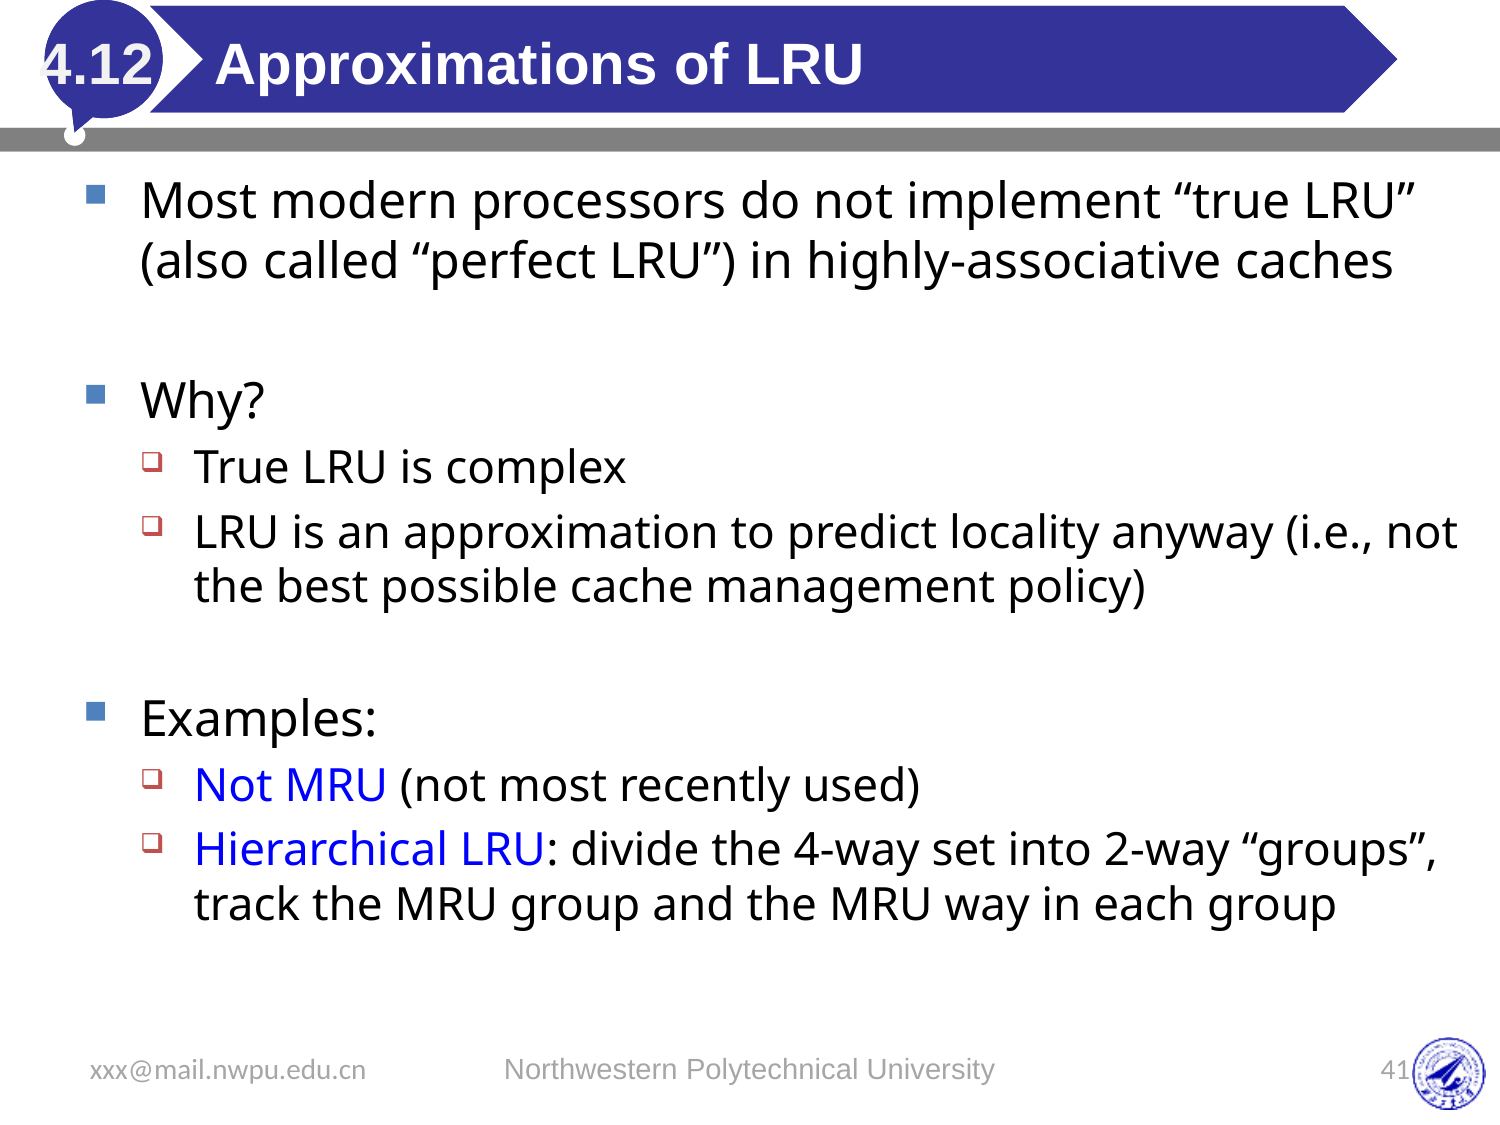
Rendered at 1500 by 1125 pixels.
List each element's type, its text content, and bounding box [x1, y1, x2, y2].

title Approximations of LRU [200, 18, 1398, 125]
slide_number xxx@mail.nwpu.edu.cn [75, 1042, 425, 1103]
picture [1412, 1037, 1486, 1110]
slide_number 41 [1074, 1042, 1425, 1103]
list 4.12 [24, 19, 175, 113]
footer Northwestern Polytechnical University [474, 1042, 1025, 1103]
text_box [43, 136, 1457, 989]
text_box Most modern processors do not implement “true LRU” (also called “perfect LRU”) in highly-associative caches Why? True LRU is complex LRU is an approximation to predict locality anyway (i.e., not the best possible cache management policy) Examples: Not MRU (not most recently used) Hierarchical LRU: divide the 4-way set into 2-way “groups”, track the MRU group and the MRU way in each group [68, 161, 1482, 1014]
